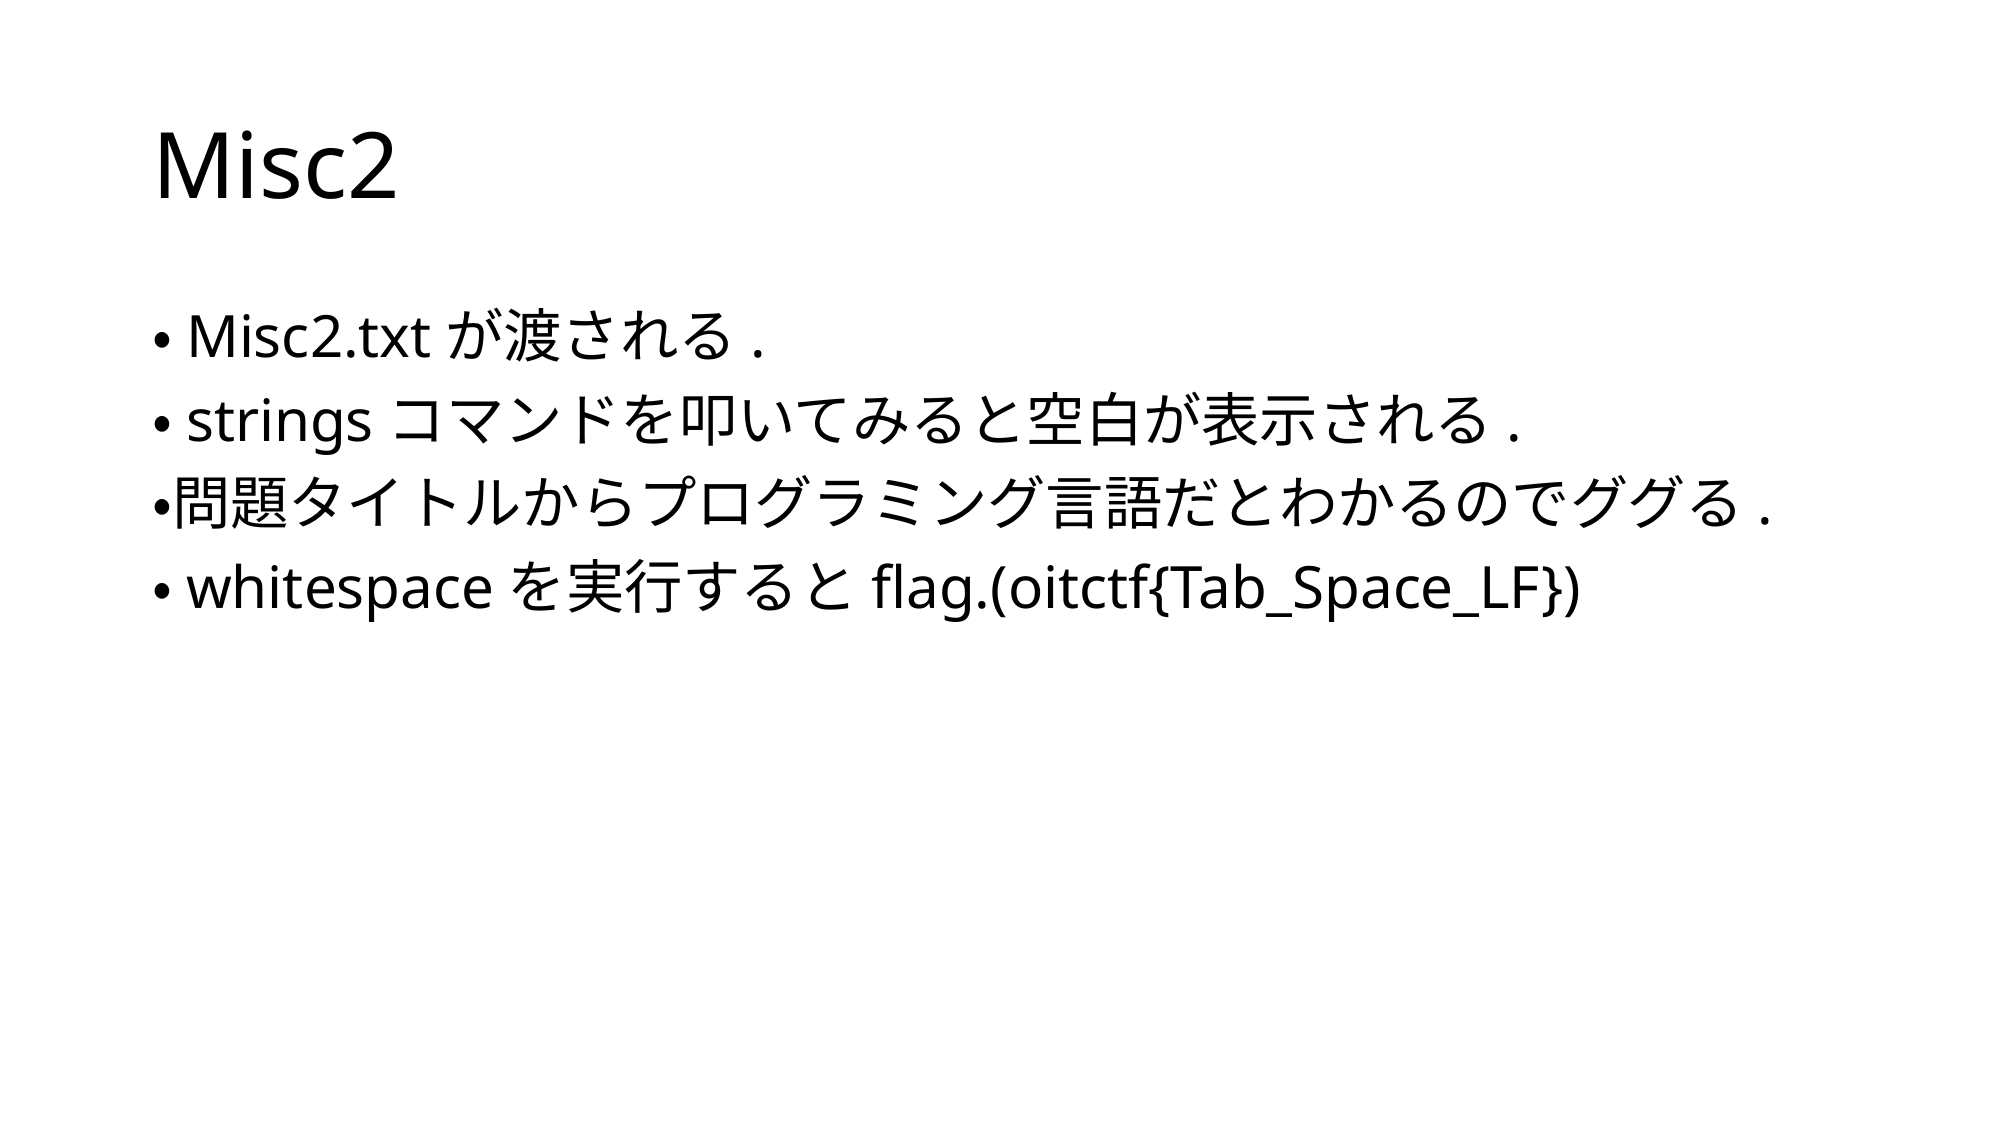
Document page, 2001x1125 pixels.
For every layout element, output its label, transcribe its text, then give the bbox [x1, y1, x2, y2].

list ・Misc2.txtが渡される. ・stringsコマンドを叩いてみると空白が表示される. ・問題タイトルからプログラミング言語だとわかるのでググる. ・whitespaceを実行するとflag.(oitctf{Tab_Space_LF}) [137, 299, 1863, 1014]
title Misc2 [137, 59, 1863, 278]
